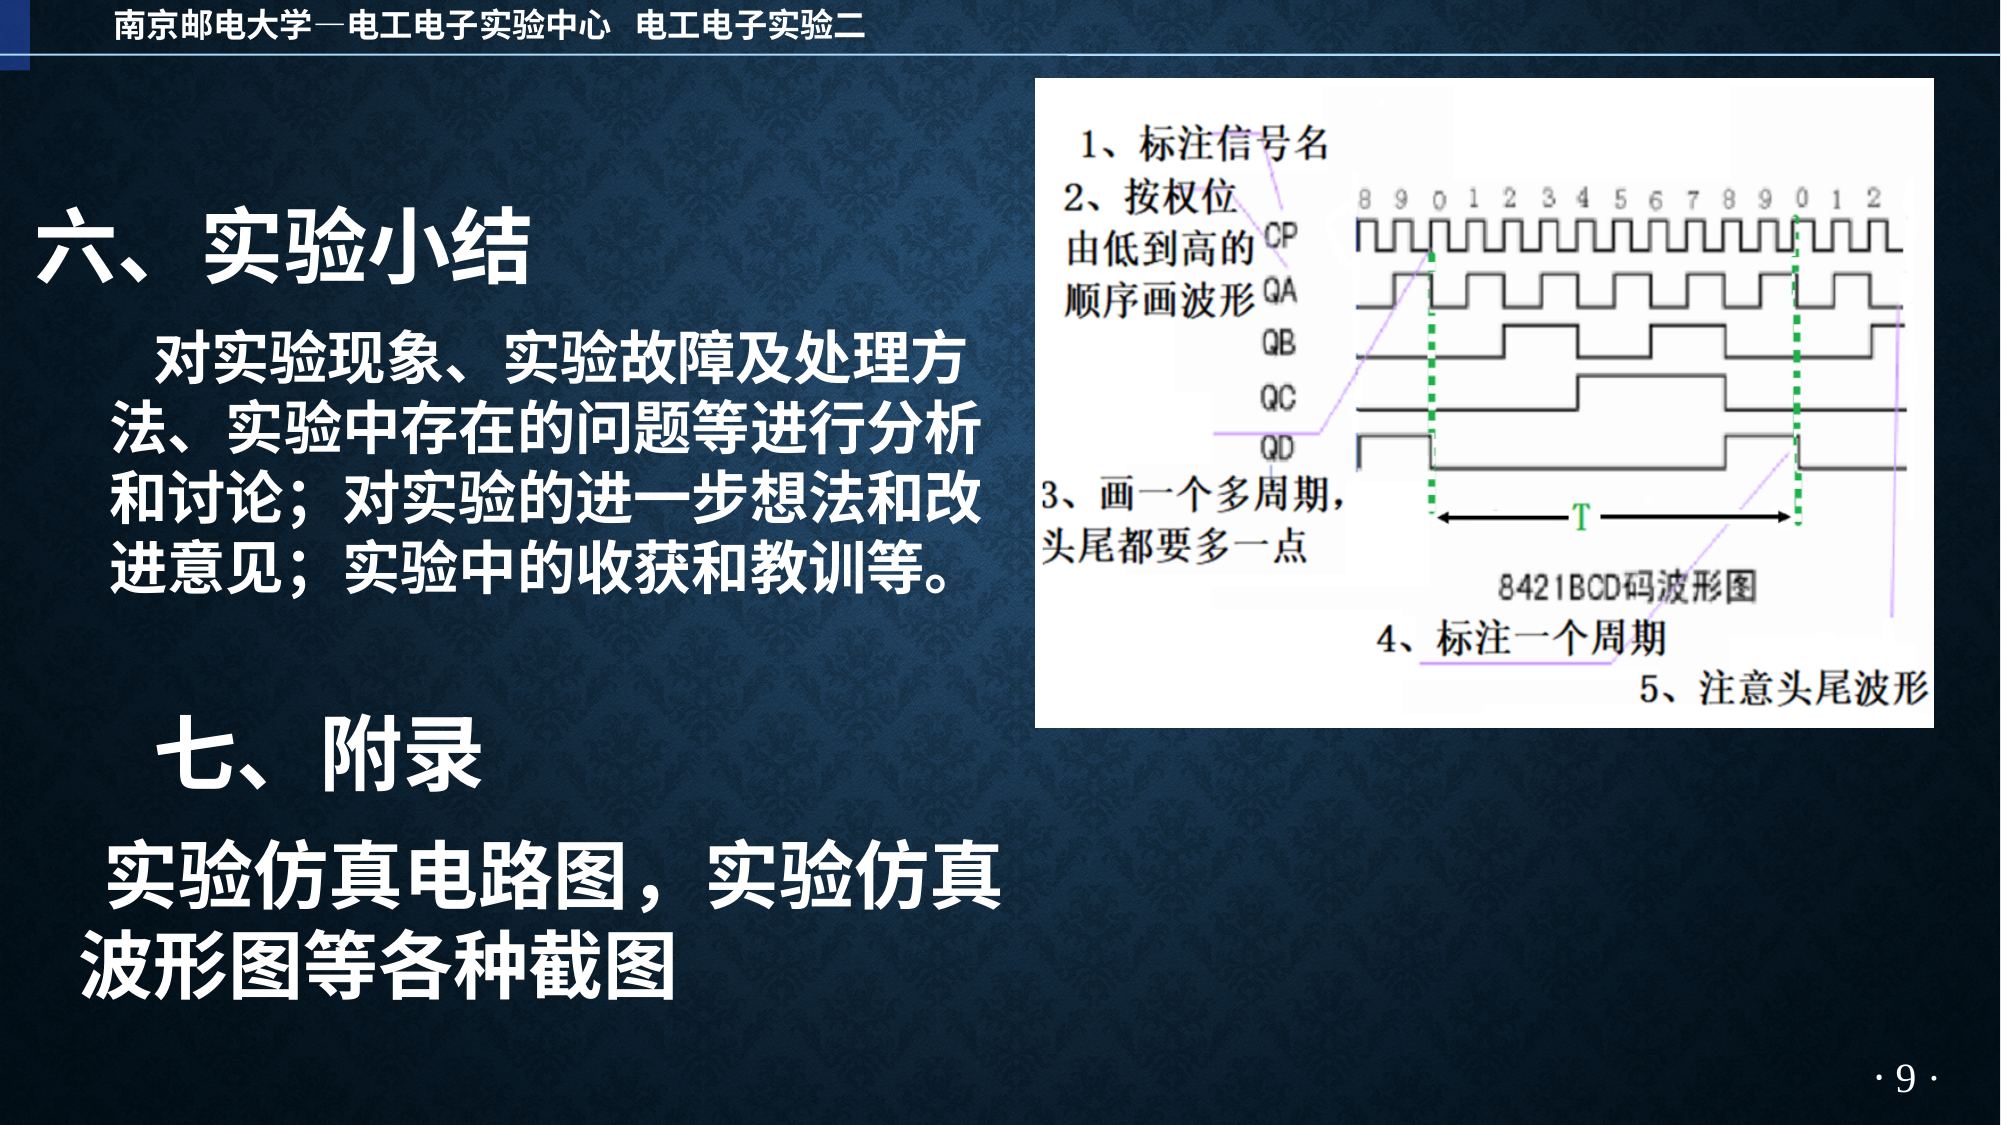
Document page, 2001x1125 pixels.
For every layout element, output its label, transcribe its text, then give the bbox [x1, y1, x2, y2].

text_box 六、实验小结 对实验现象、实验故障及处理方法、实验中存在的问题等进行分析和讨论；对实验的进一步想法和改进意见；实验中的收获和教训等。 七、附录 实验仿真电路图，实验仿真波形图等各种截图 [19, 113, 1020, 1016]
picture [1034, 77, 1934, 729]
text_box [19, 89, 1027, 245]
